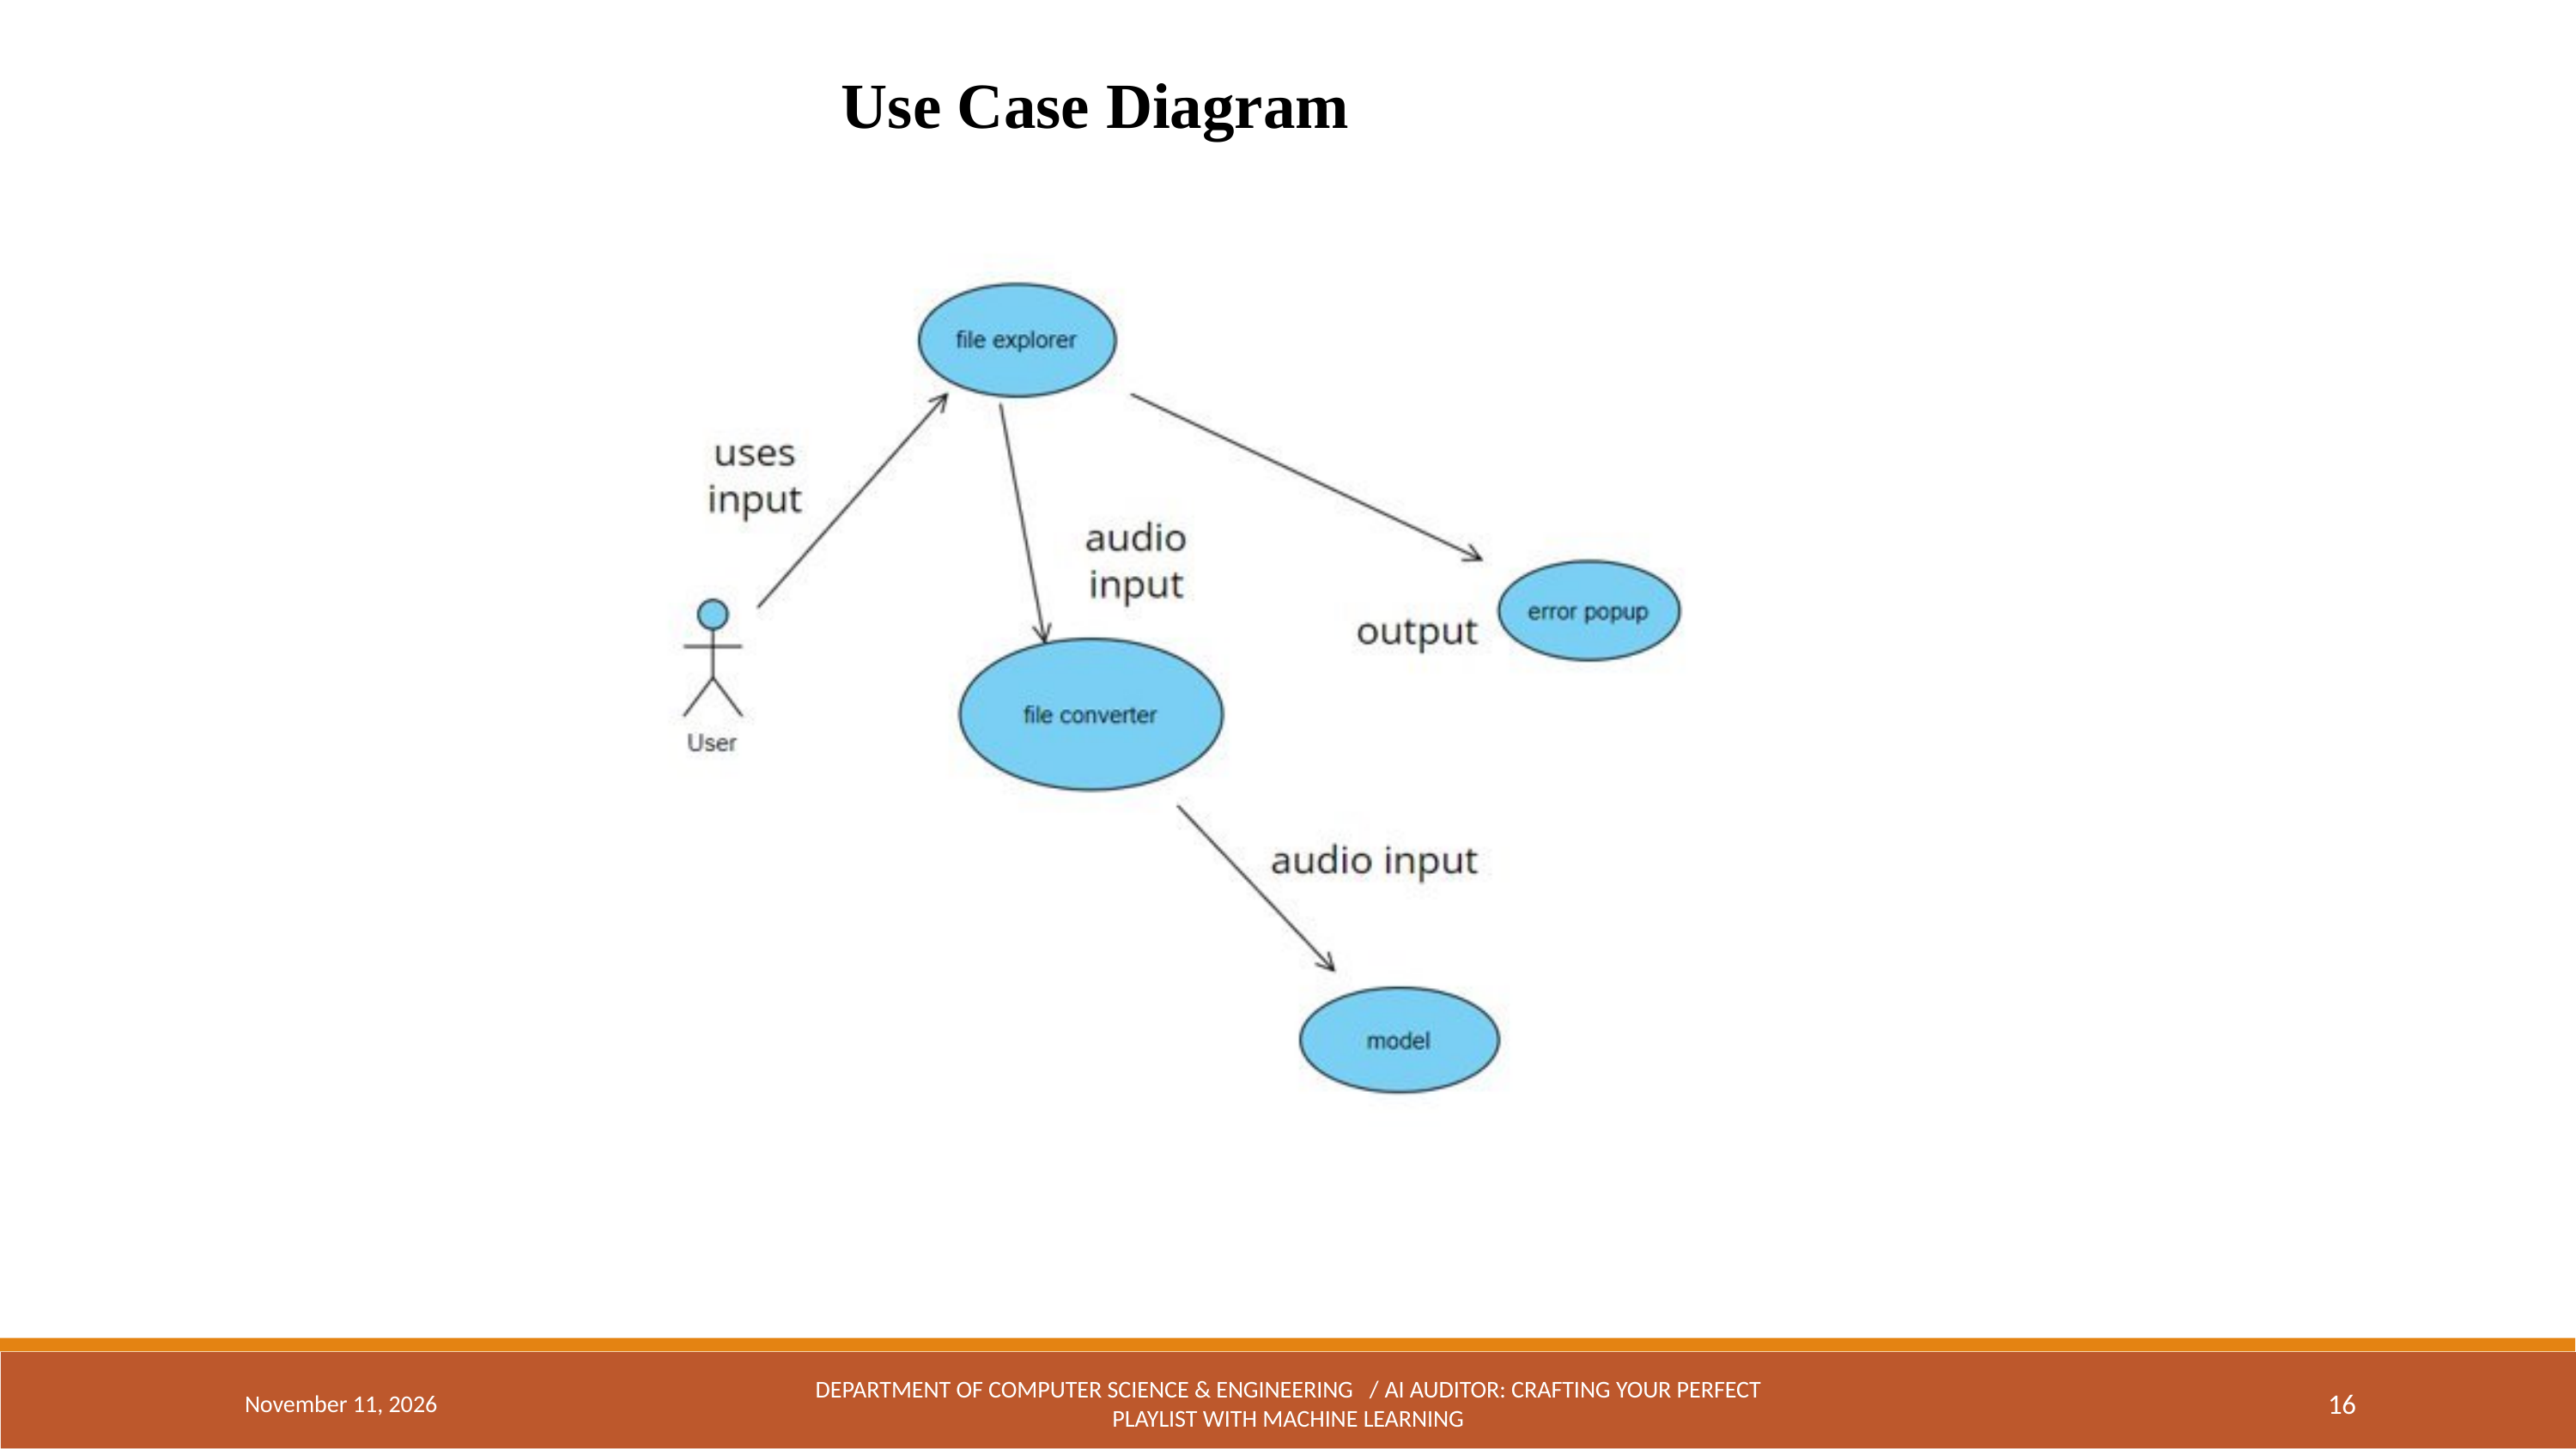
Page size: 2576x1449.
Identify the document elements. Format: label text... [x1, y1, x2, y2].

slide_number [232, 1364, 755, 1442]
slide_number 16 [2092, 1364, 2369, 1442]
text_box Use Case Diagram [828, 57, 2117, 148]
footer DEPARTMENT OF COMPUTER SCIENCE & ENGINEERING / AI AUDITOR: CRAFTING YOUR PERFECT PLAYLIST WITH MACHINE LEARNING [779, 1364, 1798, 1442]
picture [563, 219, 1790, 1229]
